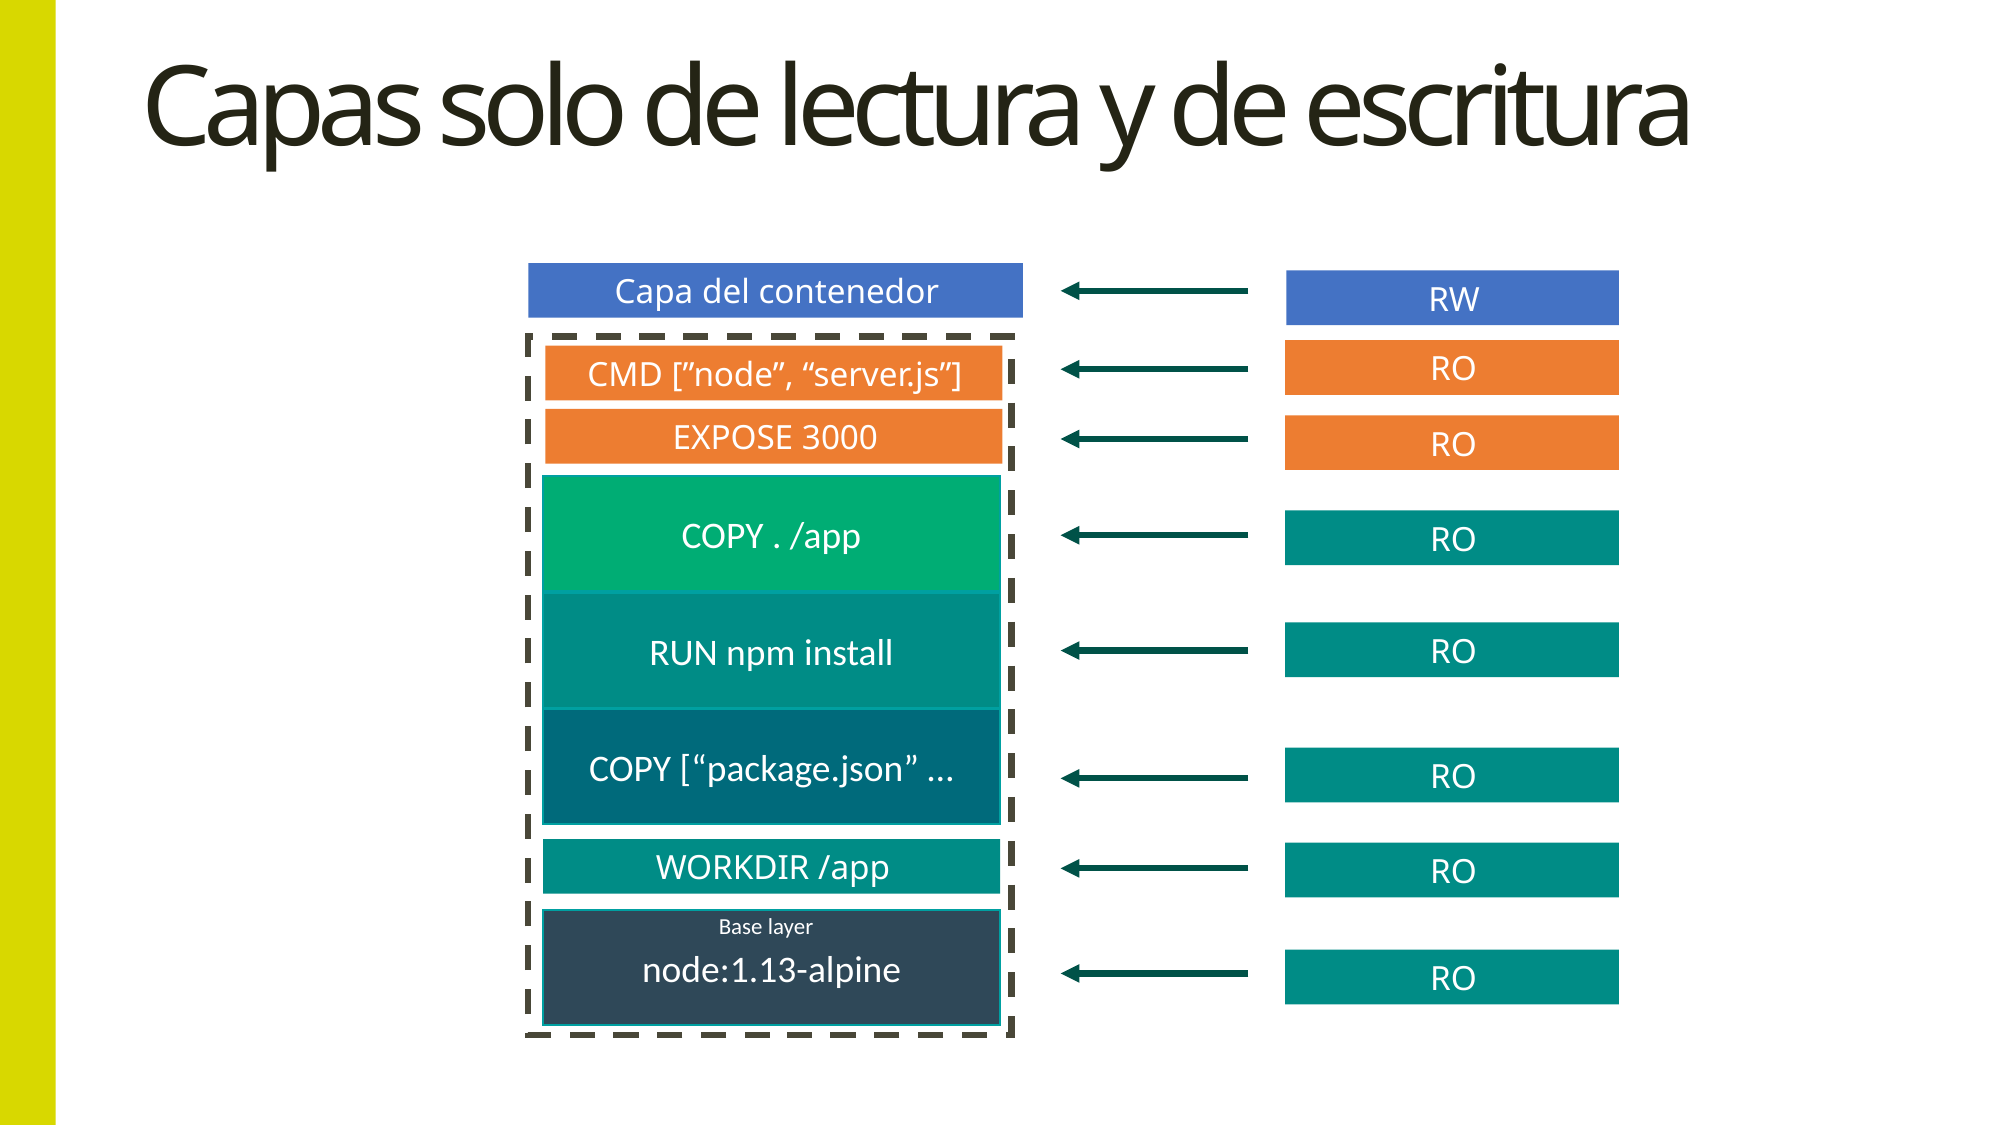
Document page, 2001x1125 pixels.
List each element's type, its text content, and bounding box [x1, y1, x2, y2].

text_box RO [1285, 340, 1619, 395]
text_box EXPOSE 3000 [545, 408, 1003, 464]
text_box CMD [”node”, “server.js”] [545, 345, 1003, 401]
text_box RO [1285, 415, 1619, 470]
text_box [0, 0, 56, 1125]
text_box RO [1285, 622, 1619, 678]
text_box RO [1285, 842, 1619, 898]
text_box RO [1285, 747, 1619, 803]
text_box RW [1286, 270, 1619, 326]
text_box Capa del contenedor [528, 263, 1023, 318]
text_box RO [1285, 510, 1619, 566]
title Capas solo de lectura y de escritura [141, 0, 1946, 177]
text_box RO [1285, 949, 1619, 1005]
text_box WORKDIR /app [543, 839, 1001, 894]
text_box [527, 335, 1013, 1036]
